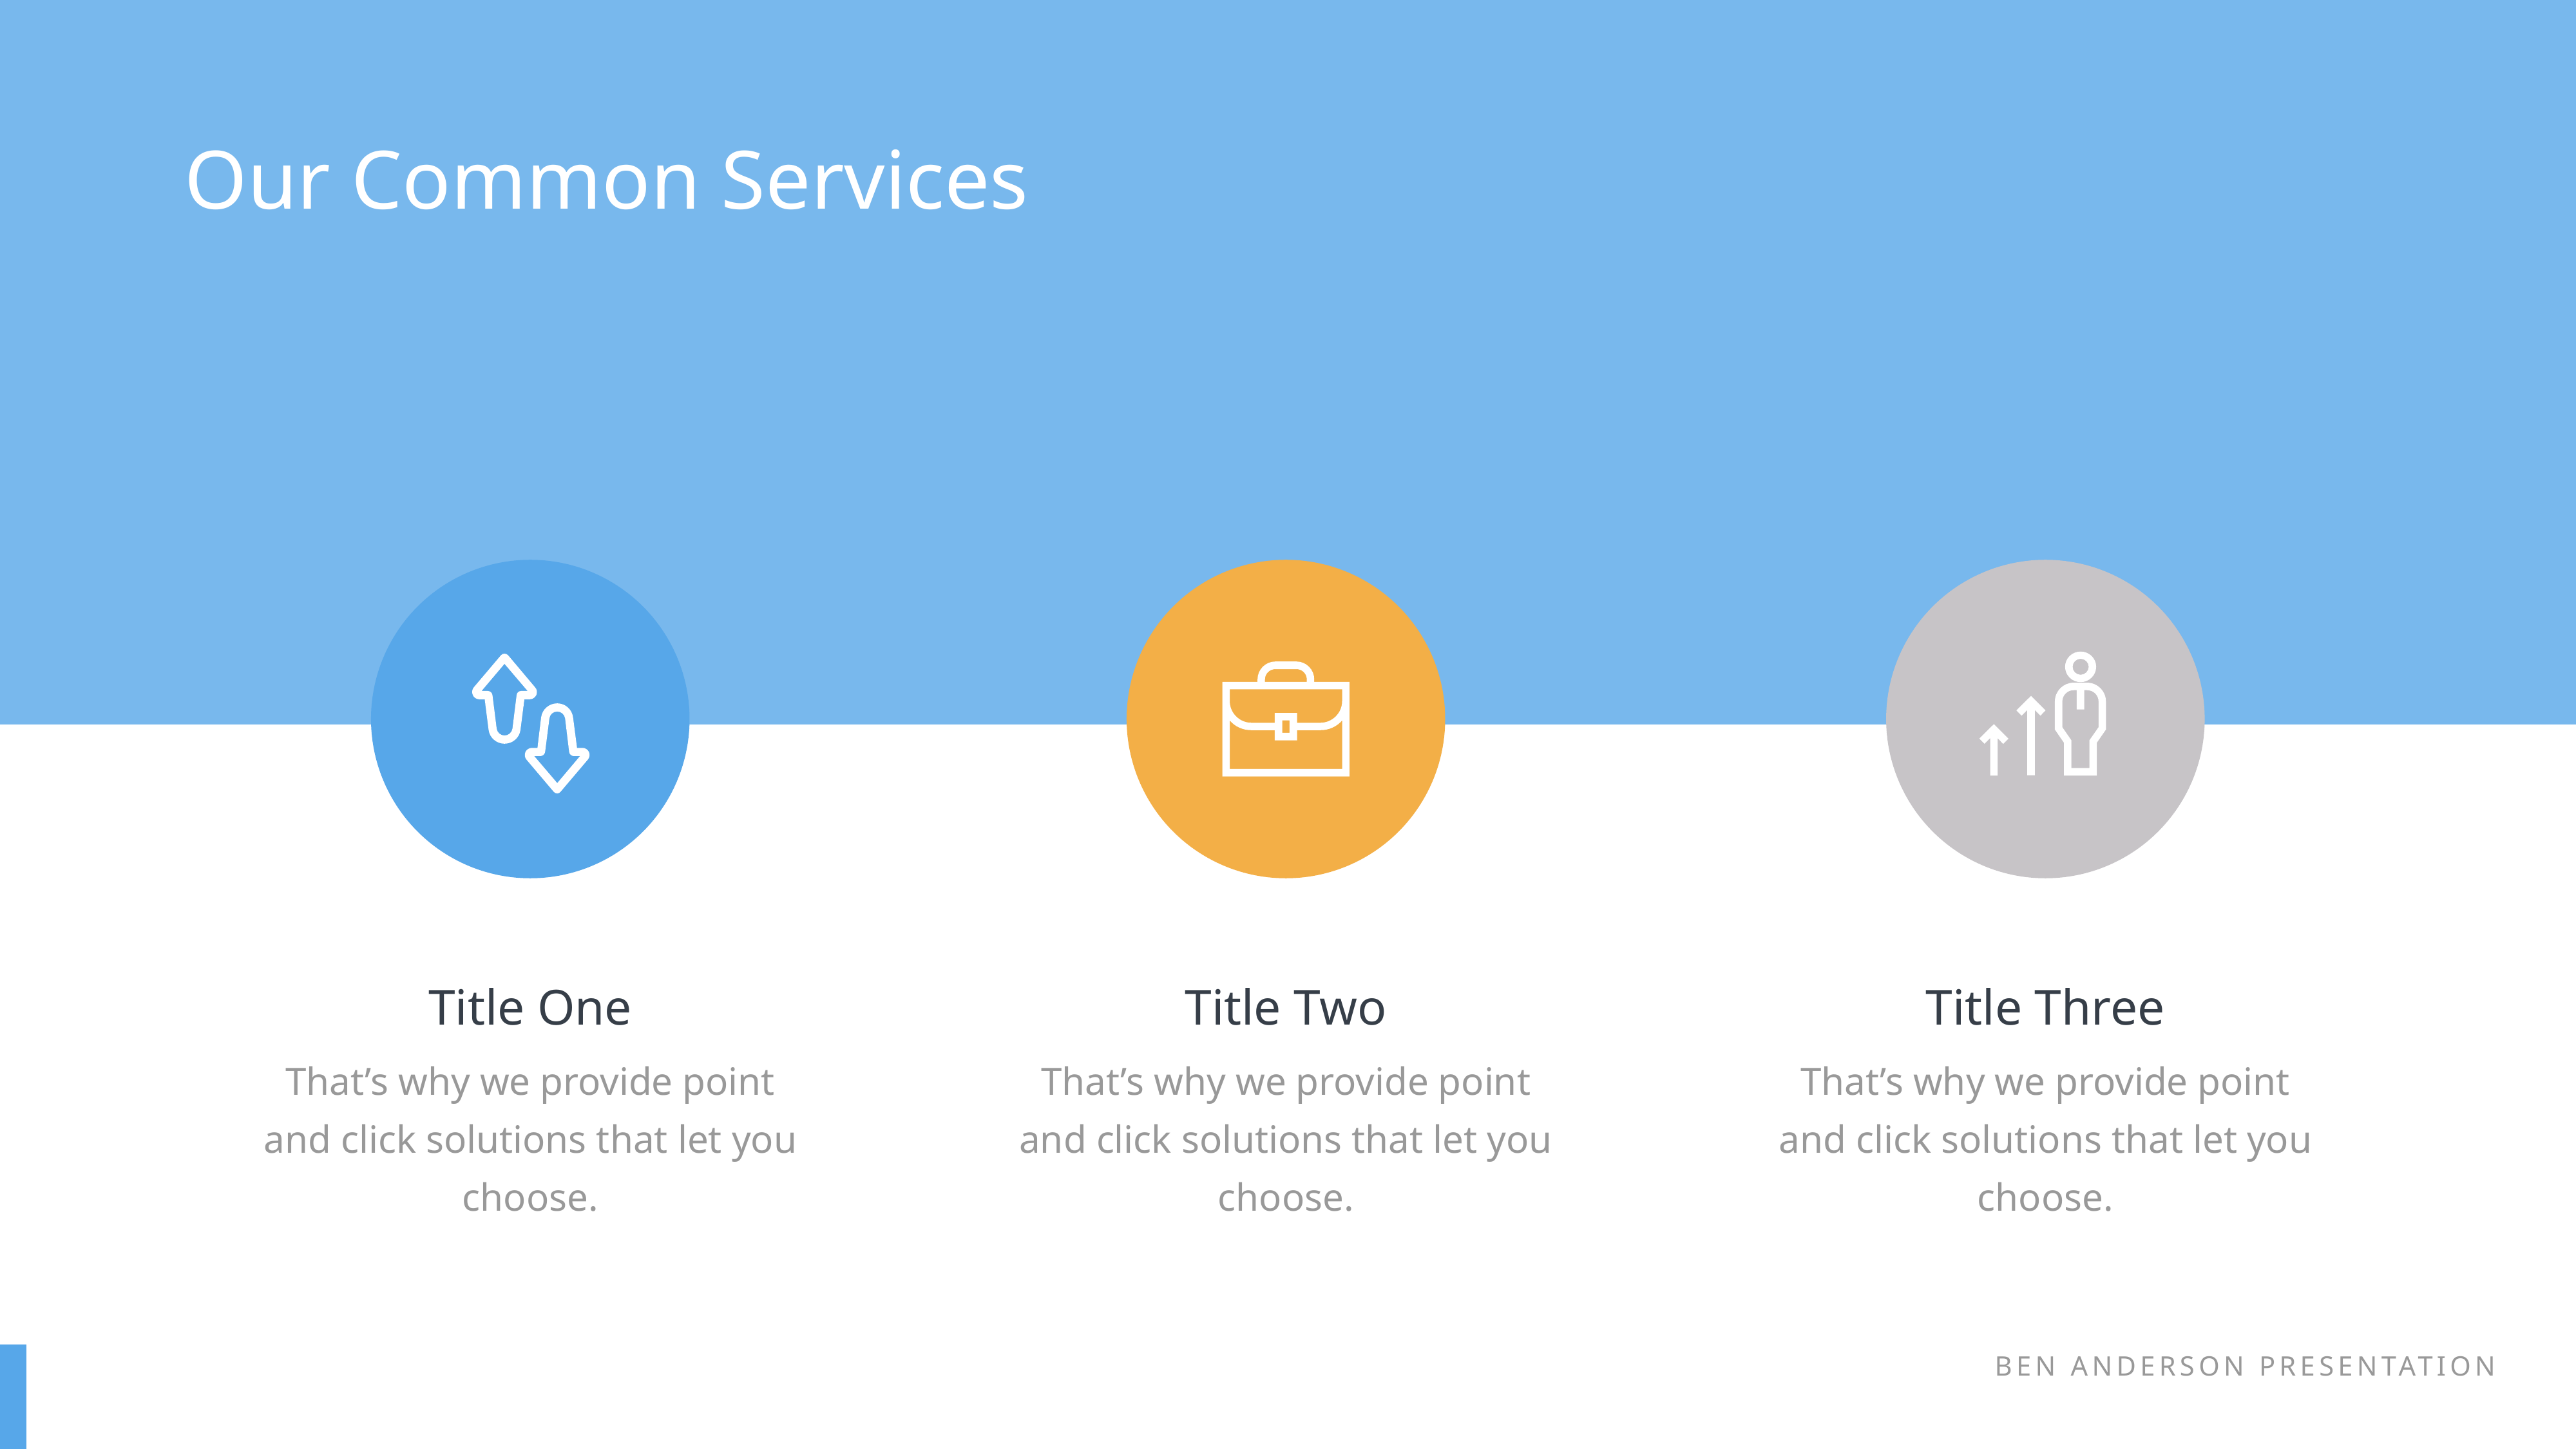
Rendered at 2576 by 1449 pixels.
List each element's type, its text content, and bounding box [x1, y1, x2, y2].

picture [0, 0, 2576, 724]
text_box [0, 1344, 27, 1449]
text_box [1886, 560, 2205, 878]
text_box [997, 972, 1575, 1162]
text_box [242, 972, 819, 1162]
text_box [370, 560, 690, 878]
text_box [1757, 972, 2334, 1162]
text_box BEN ANDERSON PRESENTATION [1940, 1344, 2506, 1387]
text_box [1126, 560, 1445, 878]
